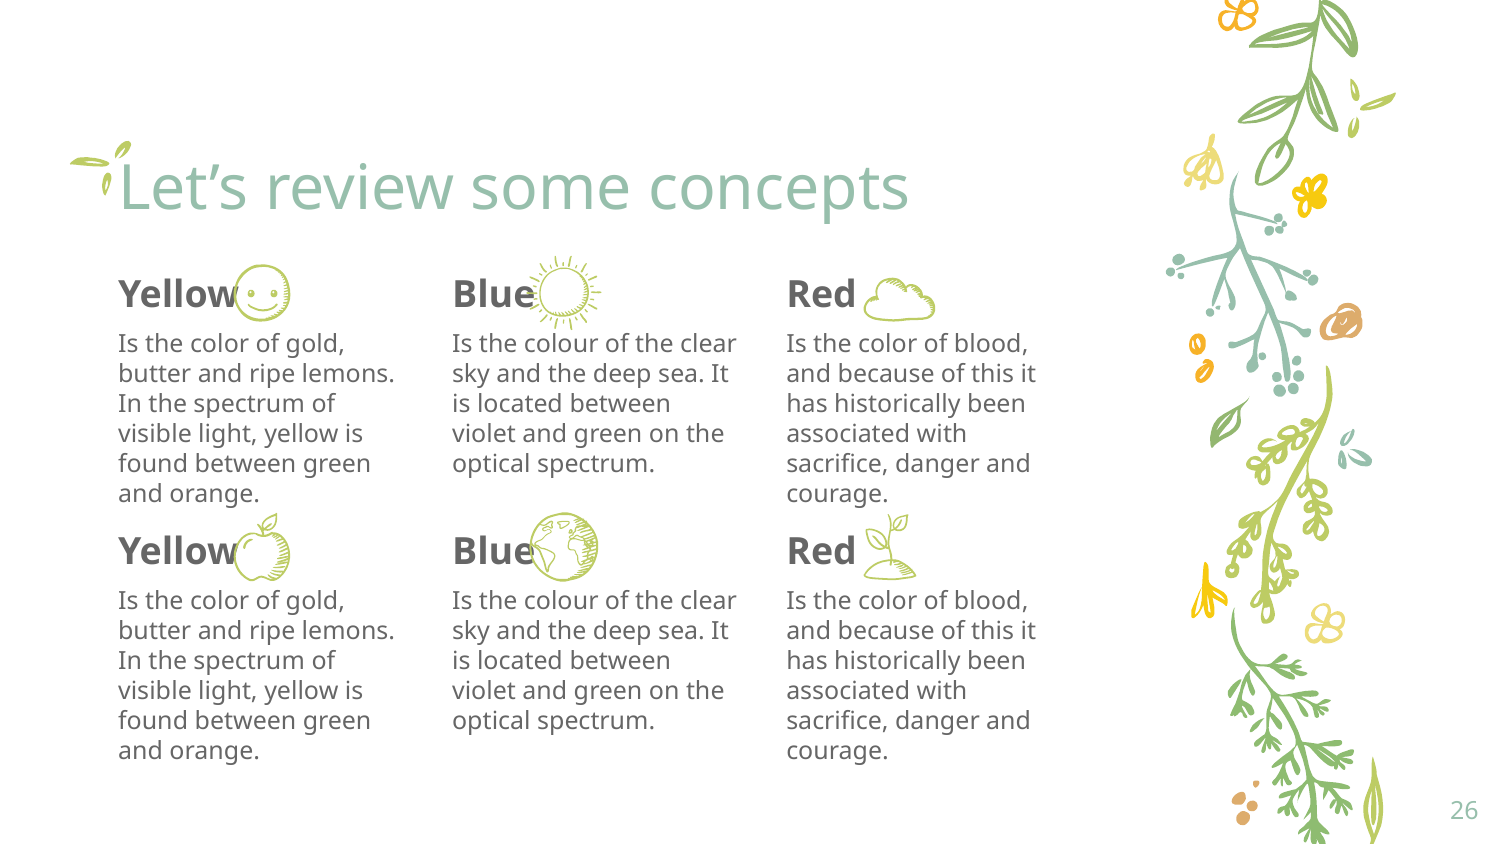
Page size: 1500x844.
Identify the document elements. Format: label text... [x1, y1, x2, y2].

text_box [529, 512, 599, 582]
text_box [233, 264, 291, 322]
list Blue Is the colour of the clear sky and the deep sea. It is located between violet and green on the optical spectrum. [437, 512, 755, 770]
list Yellow Is the color of gold, butter and ripe lemons. In the spectrum of visible light, yellow is found between green and orange. [103, 255, 421, 512]
text_box [568, 318, 573, 331]
text_box [233, 512, 291, 582]
list Red Is the color of blood, and because of this it has historically been associated with sacrifice, danger and courage. [771, 255, 1089, 512]
text_box [554, 318, 558, 329]
title Let’s review some concepts [103, 96, 1089, 237]
text_box [863, 277, 936, 322]
text_box [863, 514, 917, 581]
slide_number 26 [1403, 779, 1494, 844]
list Yellow Is the color of gold, butter and ripe lemons. In the spectrum of visible light, yellow is found between green and orange. [103, 512, 421, 770]
text_box [529, 255, 598, 323]
list Blue Is the colour of the clear sky and the deep sea. It is located between violet and green on the optical spectrum. [437, 255, 755, 512]
list Red Is the color of blood, and because of this it has historically been associated with sacrifice, danger and courage. [771, 512, 1089, 770]
